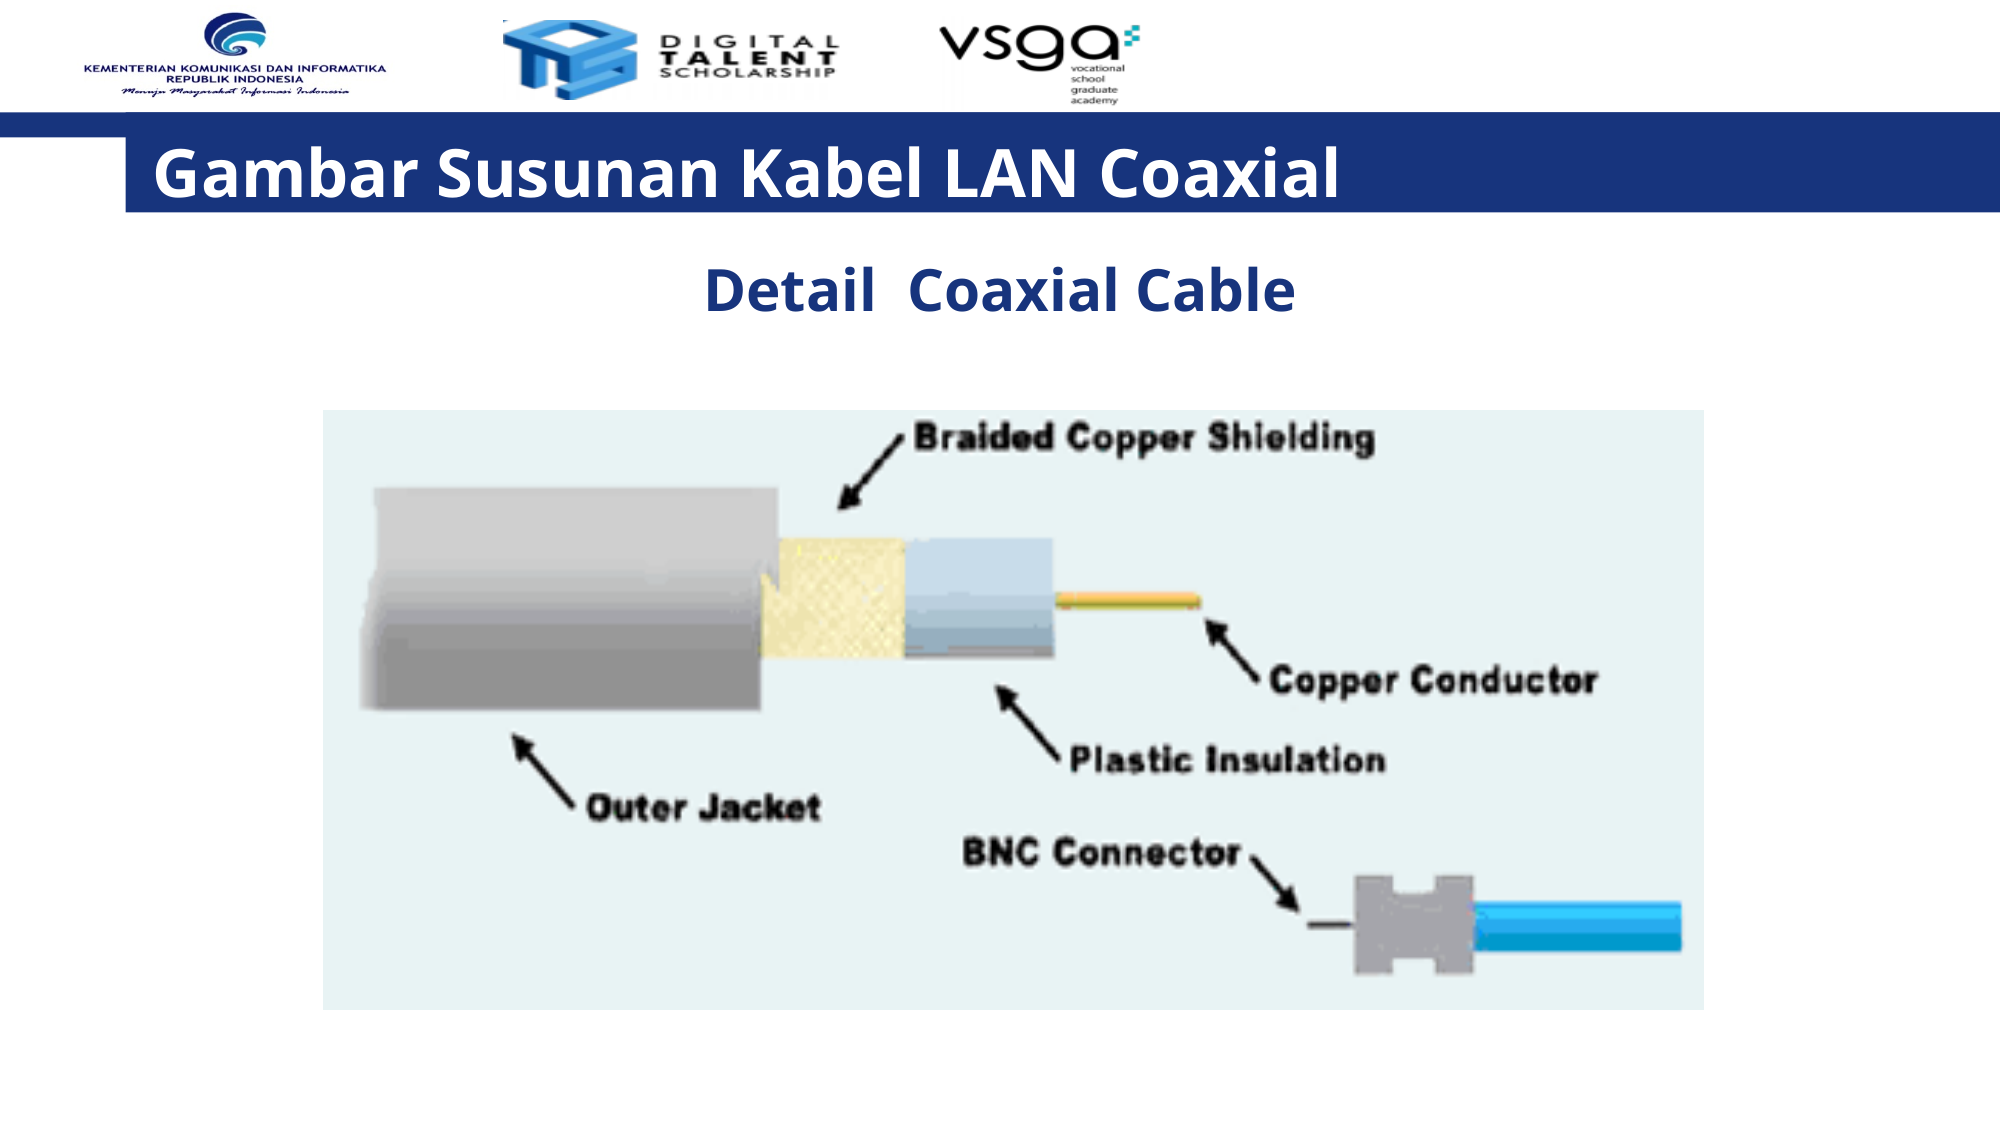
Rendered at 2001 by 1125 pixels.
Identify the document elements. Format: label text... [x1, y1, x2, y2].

title Gambar Susunan Kabel LAN Coaxial [137, 94, 1638, 247]
subtitle Detail Coaxial Cable [249, 245, 1751, 1125]
picture [503, 20, 847, 94]
picture [66, 5, 399, 100]
picture [929, 16, 1148, 94]
picture [323, 409, 1704, 1010]
